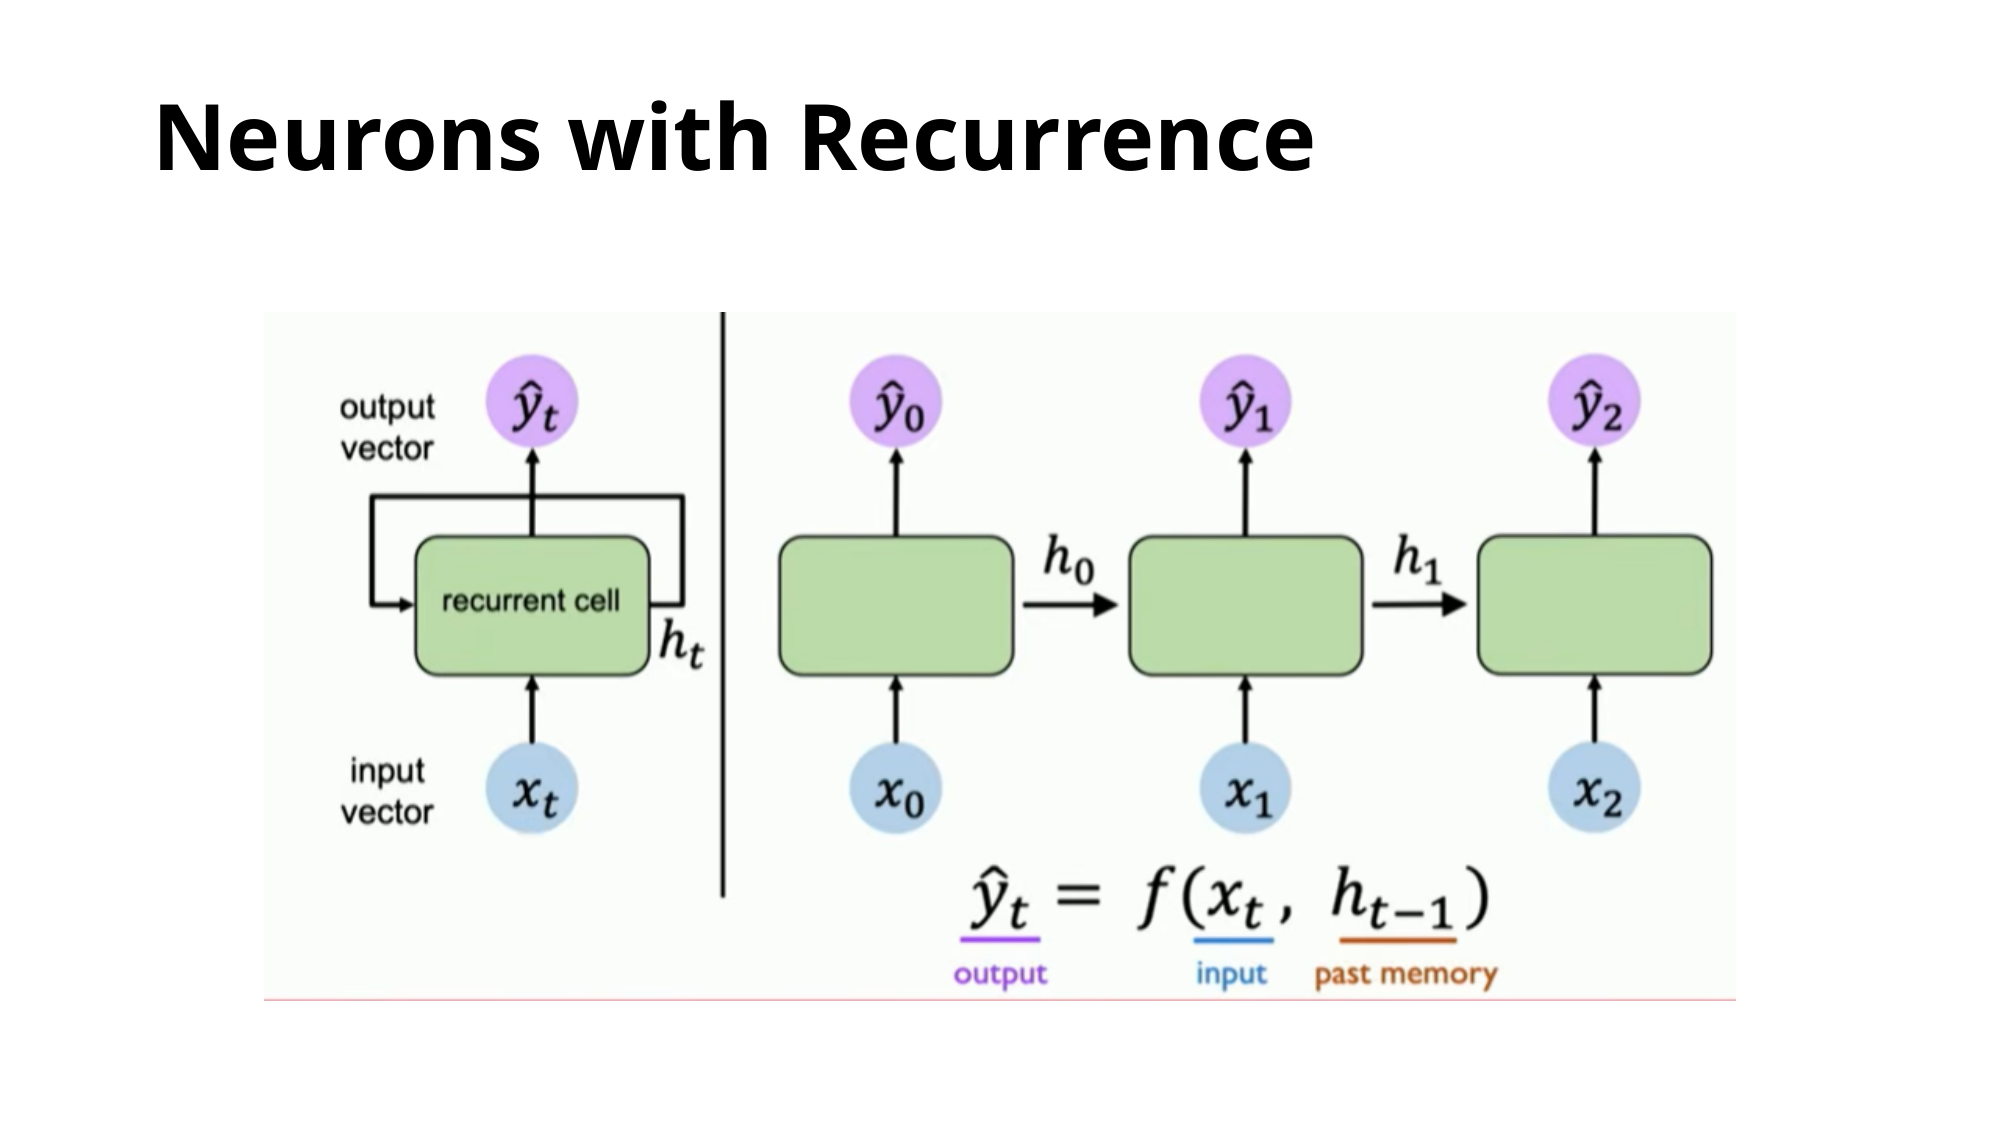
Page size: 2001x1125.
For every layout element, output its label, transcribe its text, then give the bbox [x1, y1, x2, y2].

title Neurons with Recurrence [137, 59, 1863, 221]
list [263, 312, 1736, 1001]
